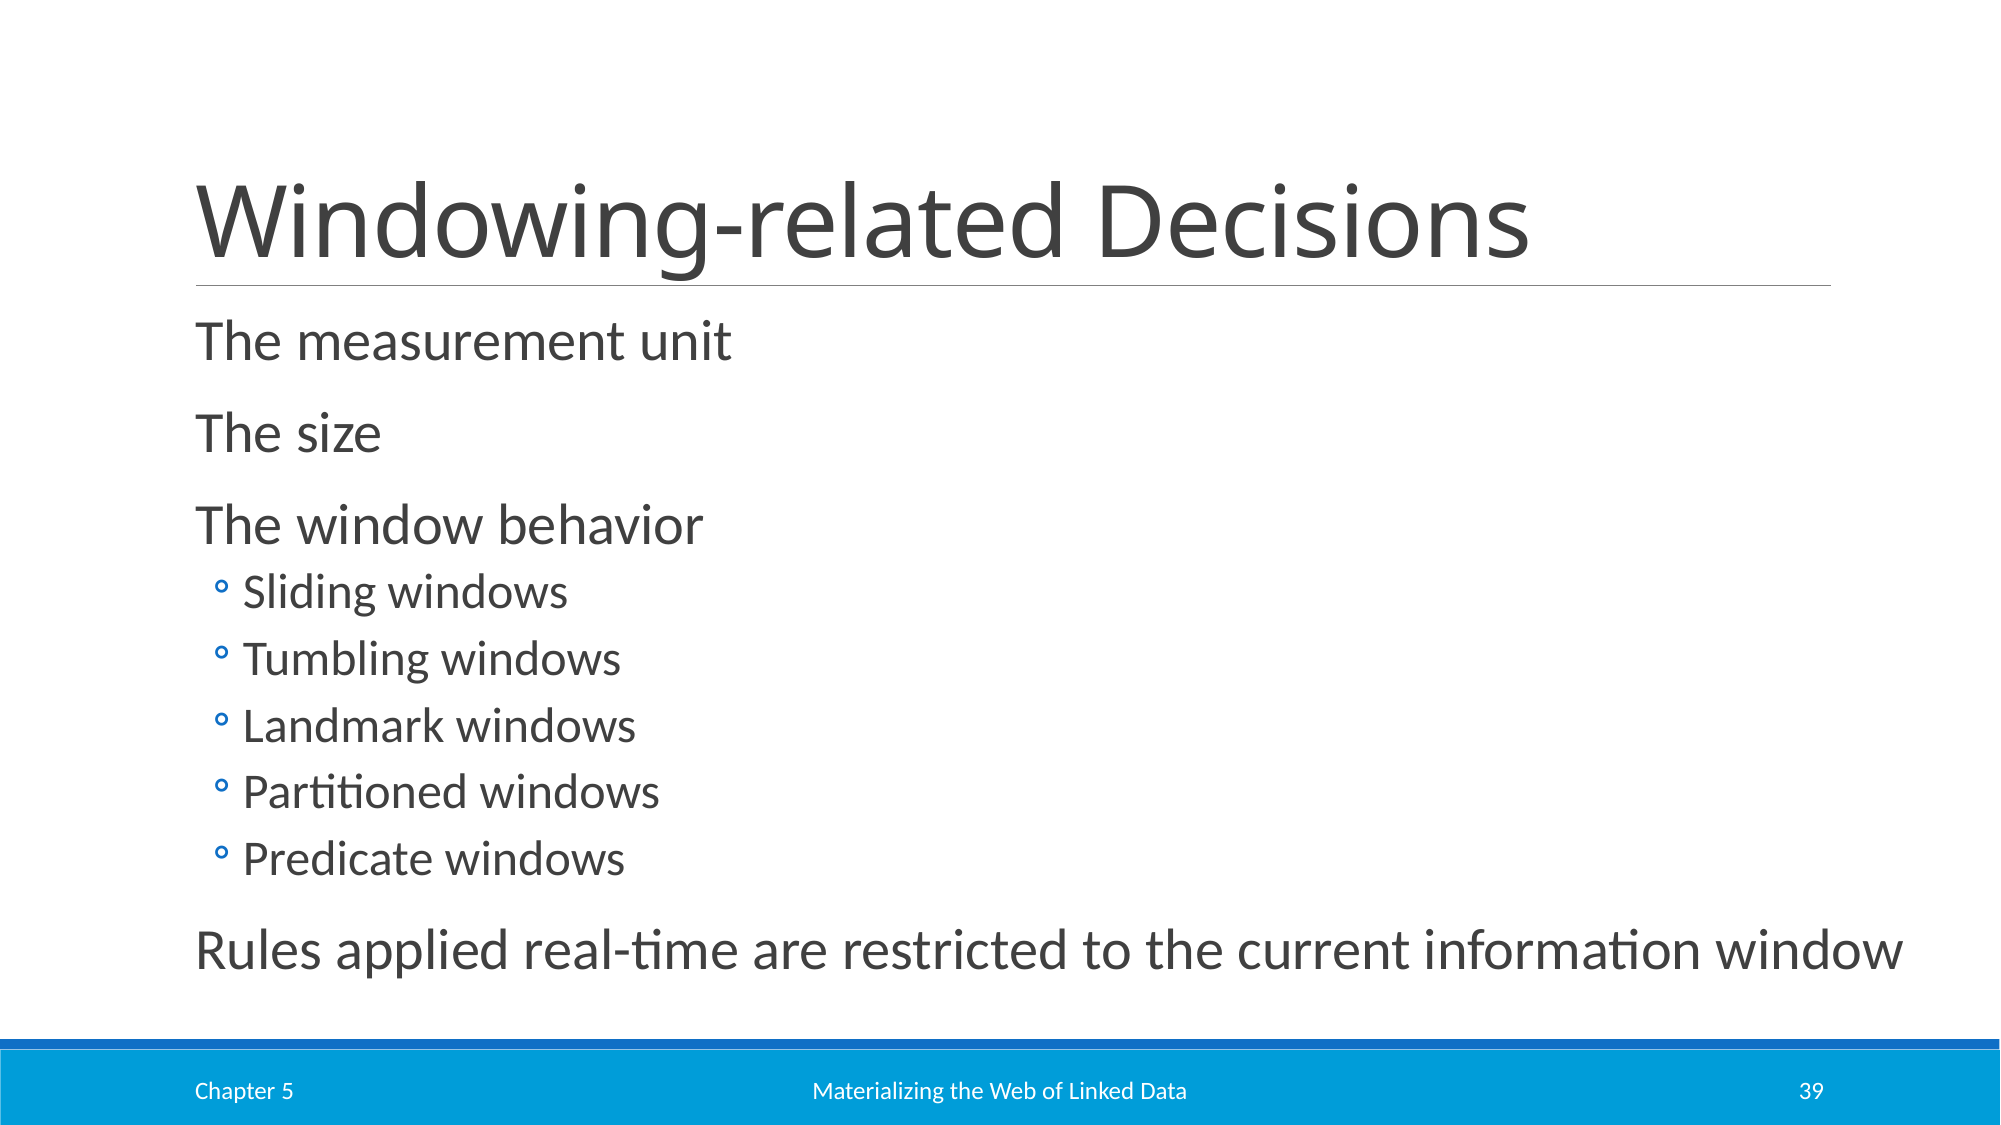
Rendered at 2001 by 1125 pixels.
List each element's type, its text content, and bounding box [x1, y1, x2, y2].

list The measurement unit The size The window behavior Sliding windows Tumbling windows Landmark windows Partitioned windows Predicate windows Rules applied real-time are restricted to the current information window [180, 302, 1909, 963]
slide_number Chapter 5 [180, 1059, 586, 1120]
slide_number 39 [1624, 1059, 1840, 1120]
title Windowing-related Decisions [180, 47, 1830, 285]
footer Materializing the Web of Linked Data [604, 1059, 1396, 1120]
